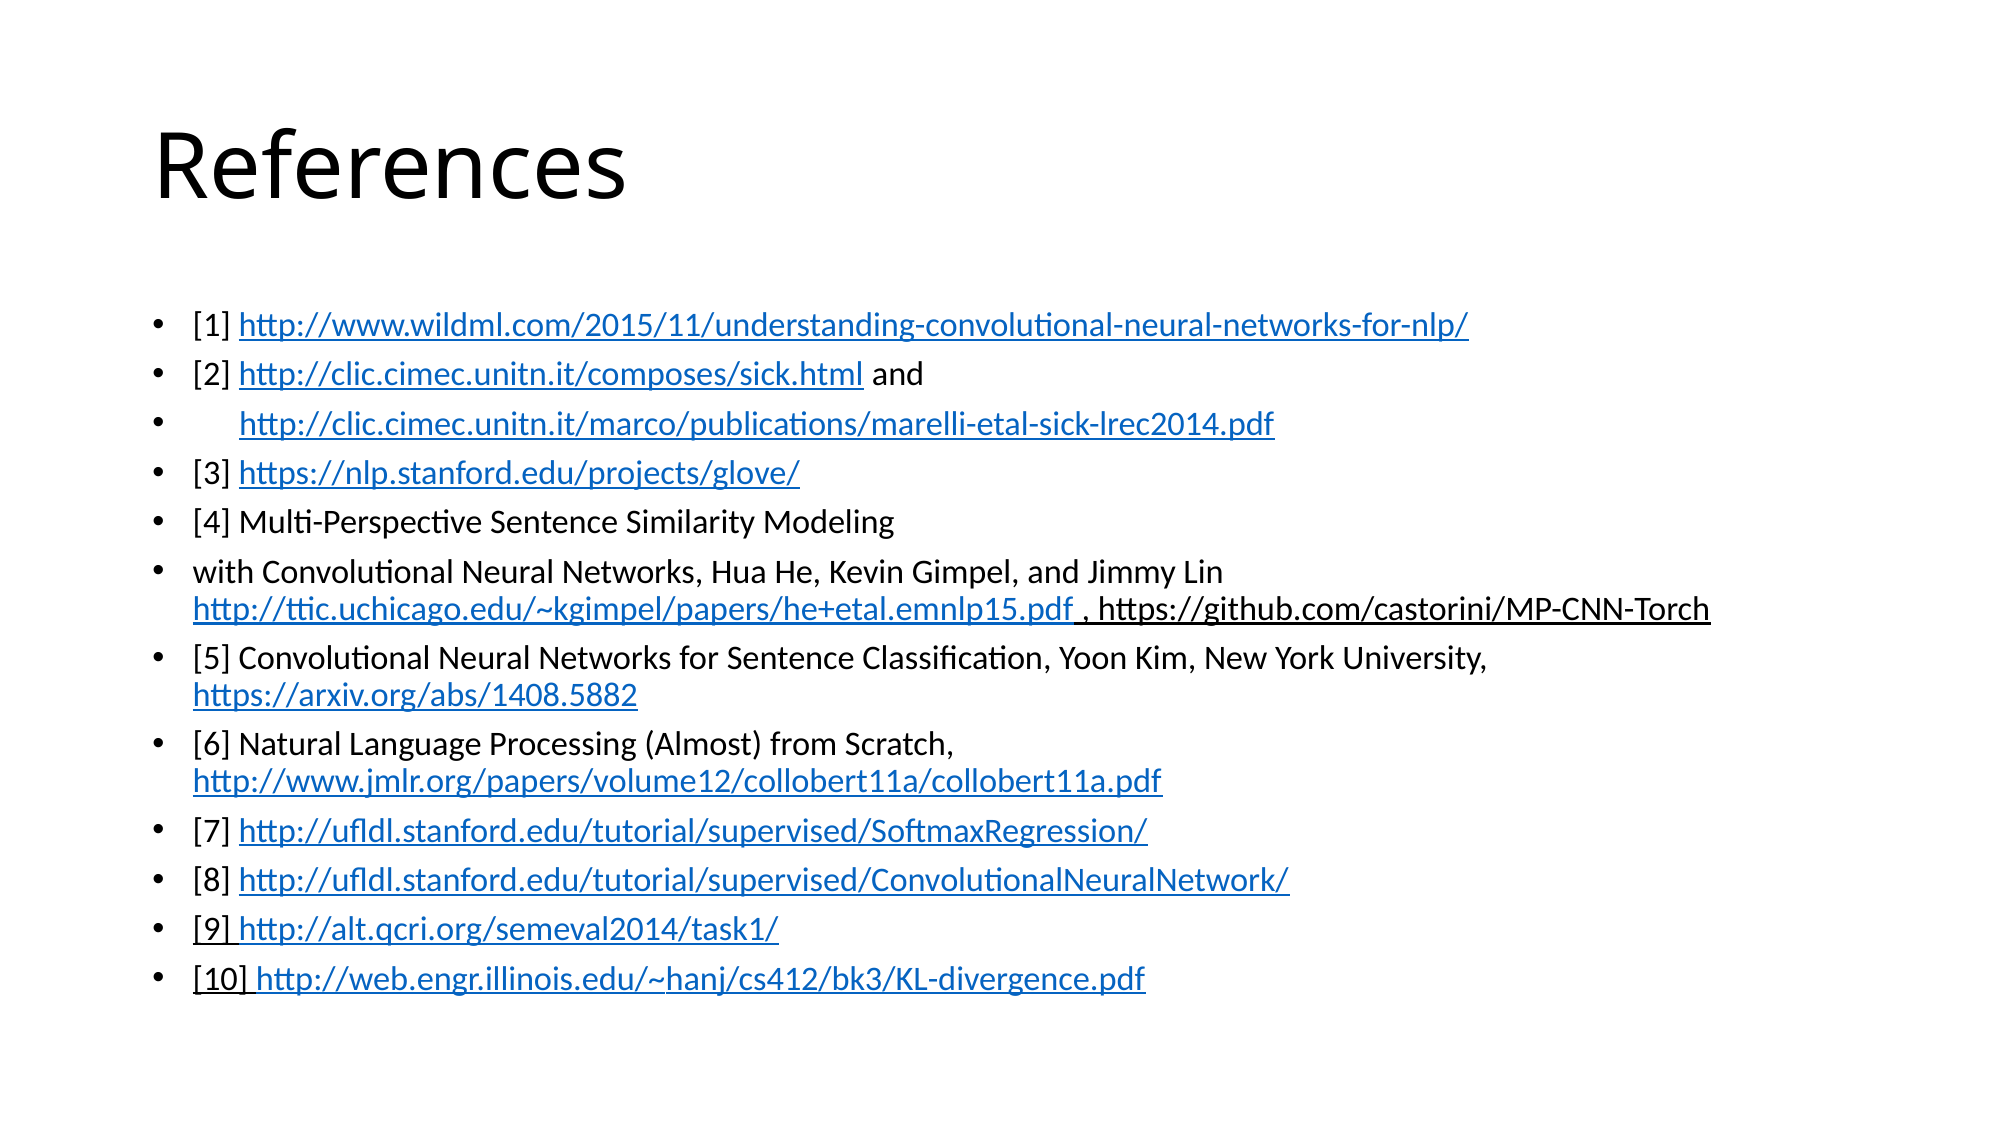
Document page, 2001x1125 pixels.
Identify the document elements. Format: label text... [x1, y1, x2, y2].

list [1] http://www.wildml.com/2015/11/understanding-convolutional-neural-networks-for-nlp/ [2] http://clic.cimec.unitn.it/composes/sick.html and http://clic.cimec.unitn.it/marco/publications/marelli-etal-sick-lrec2014.pdf [3] https://nlp.stanford.edu/projects/glove/ [4] Multi-Perspective Sentence Similarity Modeling with Convolutional Neural Networks, Hua He, Kevin Gimpel, and Jimmy Lin http://ttic.uchicago.edu/~kgimpel/papers/he+etal.emnlp15.pdf , https://github.com/castorini/MP-CNN-Torch [5] Convolutional Neural Networks for Sentence Classification, Yoon Kim, New York University, https://arxiv.org/abs/1408.5882 [6] Natural Language Processing (Almost) from Scratch, http://www.jmlr.org/papers/volume12/collobert11a/collobert11a.pdf [7] http://ufldl.stanford.edu/tutorial/supervised/SoftmaxRegression/ [8] http://ufldl.stanford.edu/tutorial/supervised/ConvolutionalNeuralNetwork/ [9] http://alt.qcri.org/semeval2014/task1/ [10] http://web.engr.illinois.edu/~hanj/cs412/bk3/KL-divergence.pdf [137, 299, 1863, 1014]
title References [137, 59, 1863, 278]
